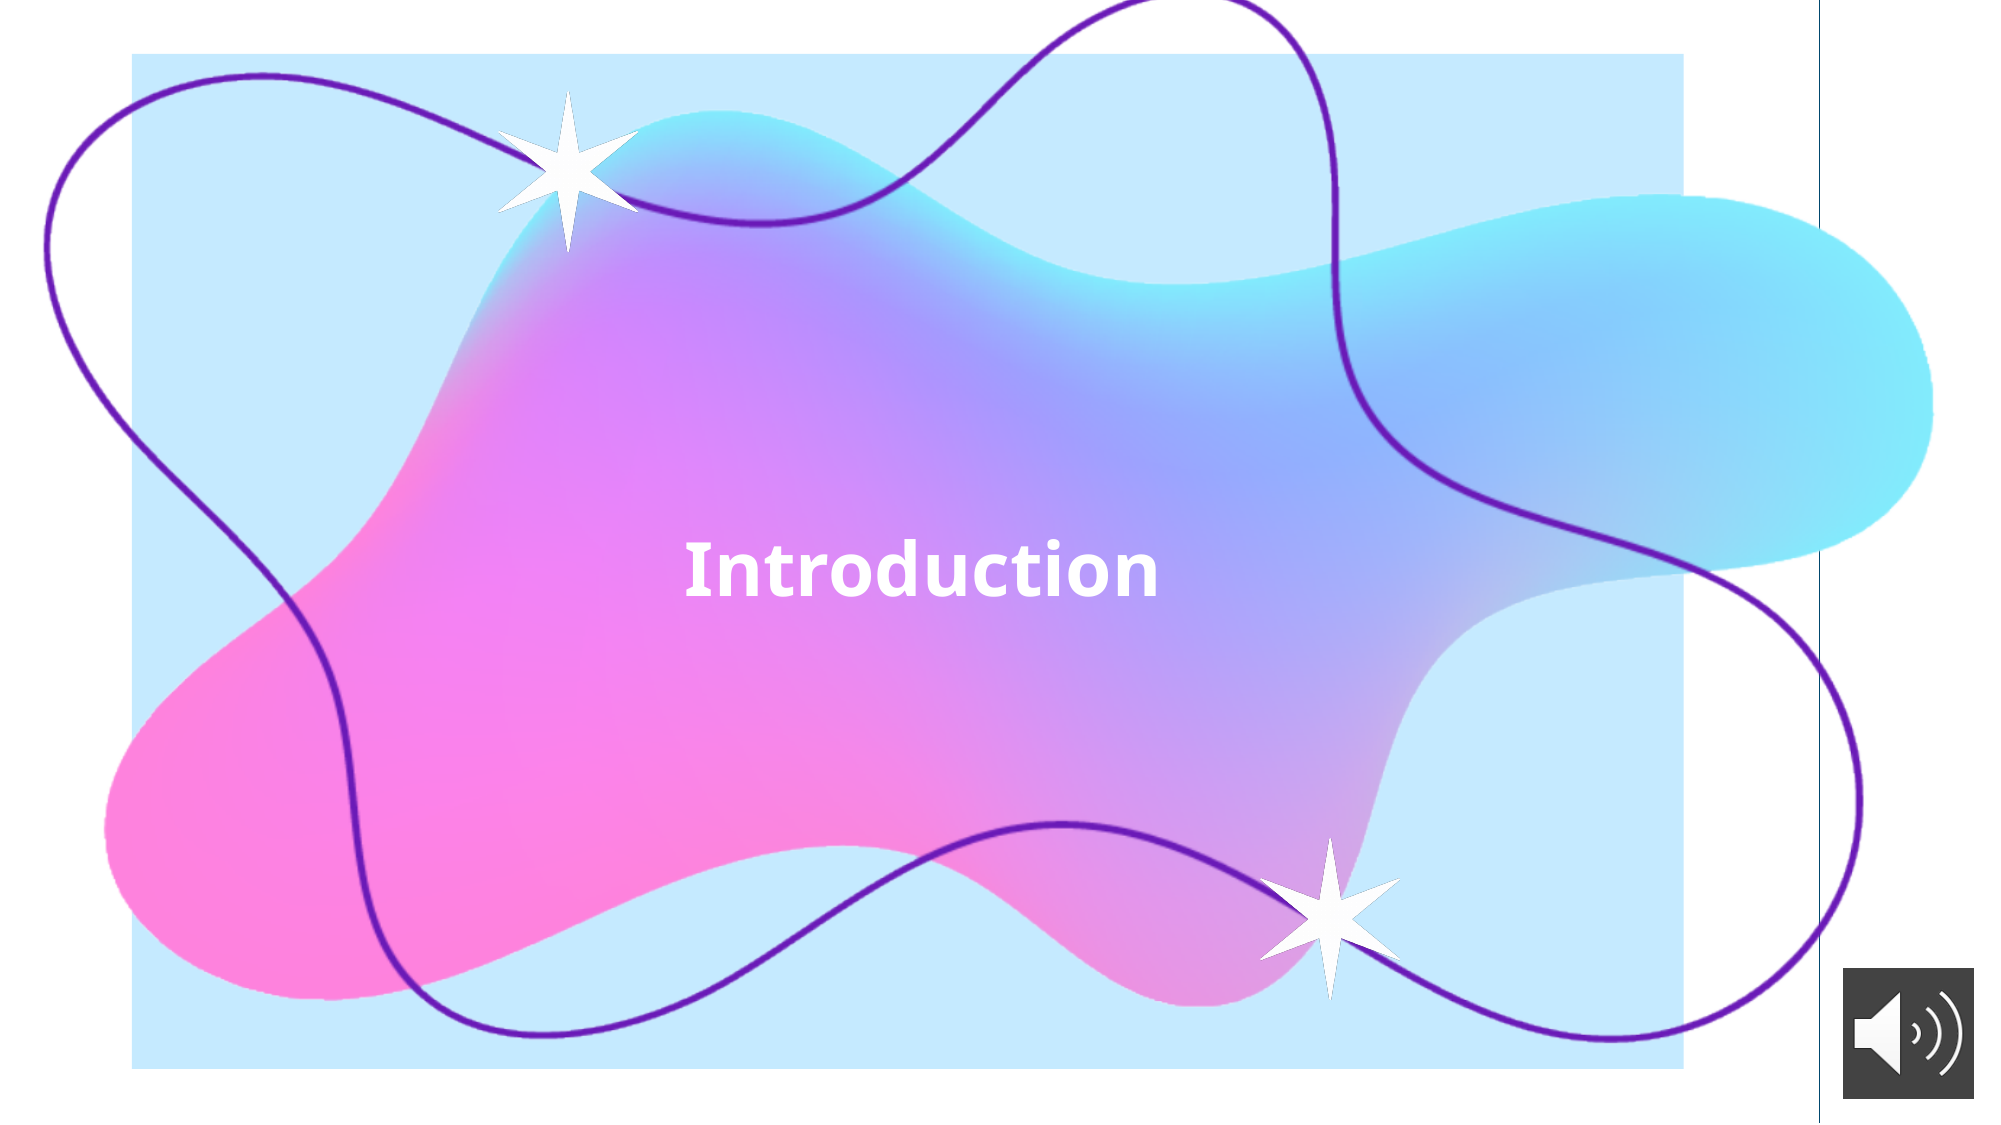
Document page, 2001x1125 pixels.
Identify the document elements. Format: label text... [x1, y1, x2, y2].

picture [27, 0, 1975, 1100]
title Introduction [483, 259, 1364, 620]
